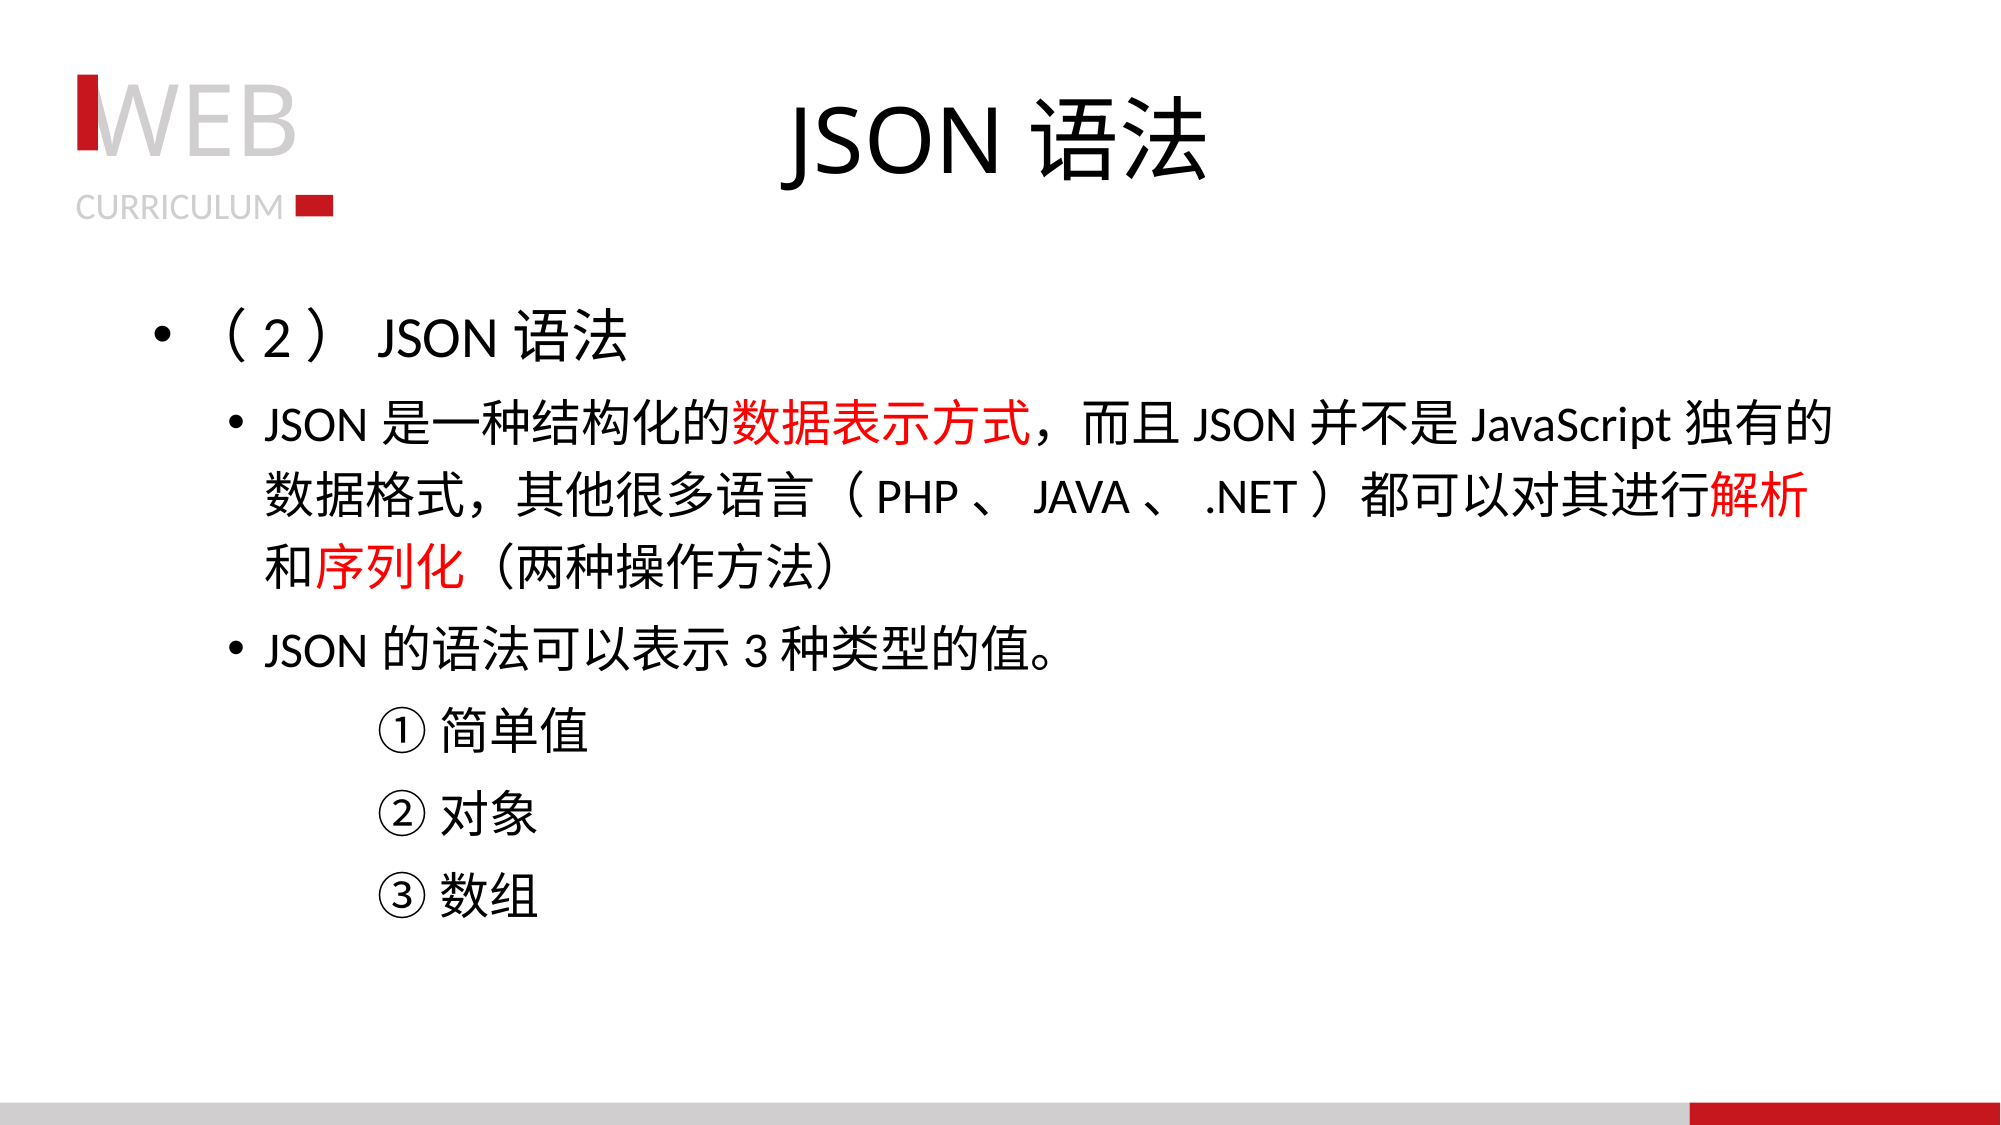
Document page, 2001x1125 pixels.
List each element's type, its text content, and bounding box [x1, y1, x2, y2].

title JSON语法 [137, 59, 1863, 228]
list （2）JSON语法 JSON是一种结构化的数据表示方式，而且JSON并不是JavaScript独有的数据格式，其他很多语言（PHP、JAVA、.NET）都可以对其进行解析和序列化（两种操作方法） JSON的语法可以表示3种类型的值。 ①简单值 ②对象 ③数组 [137, 277, 1863, 992]
